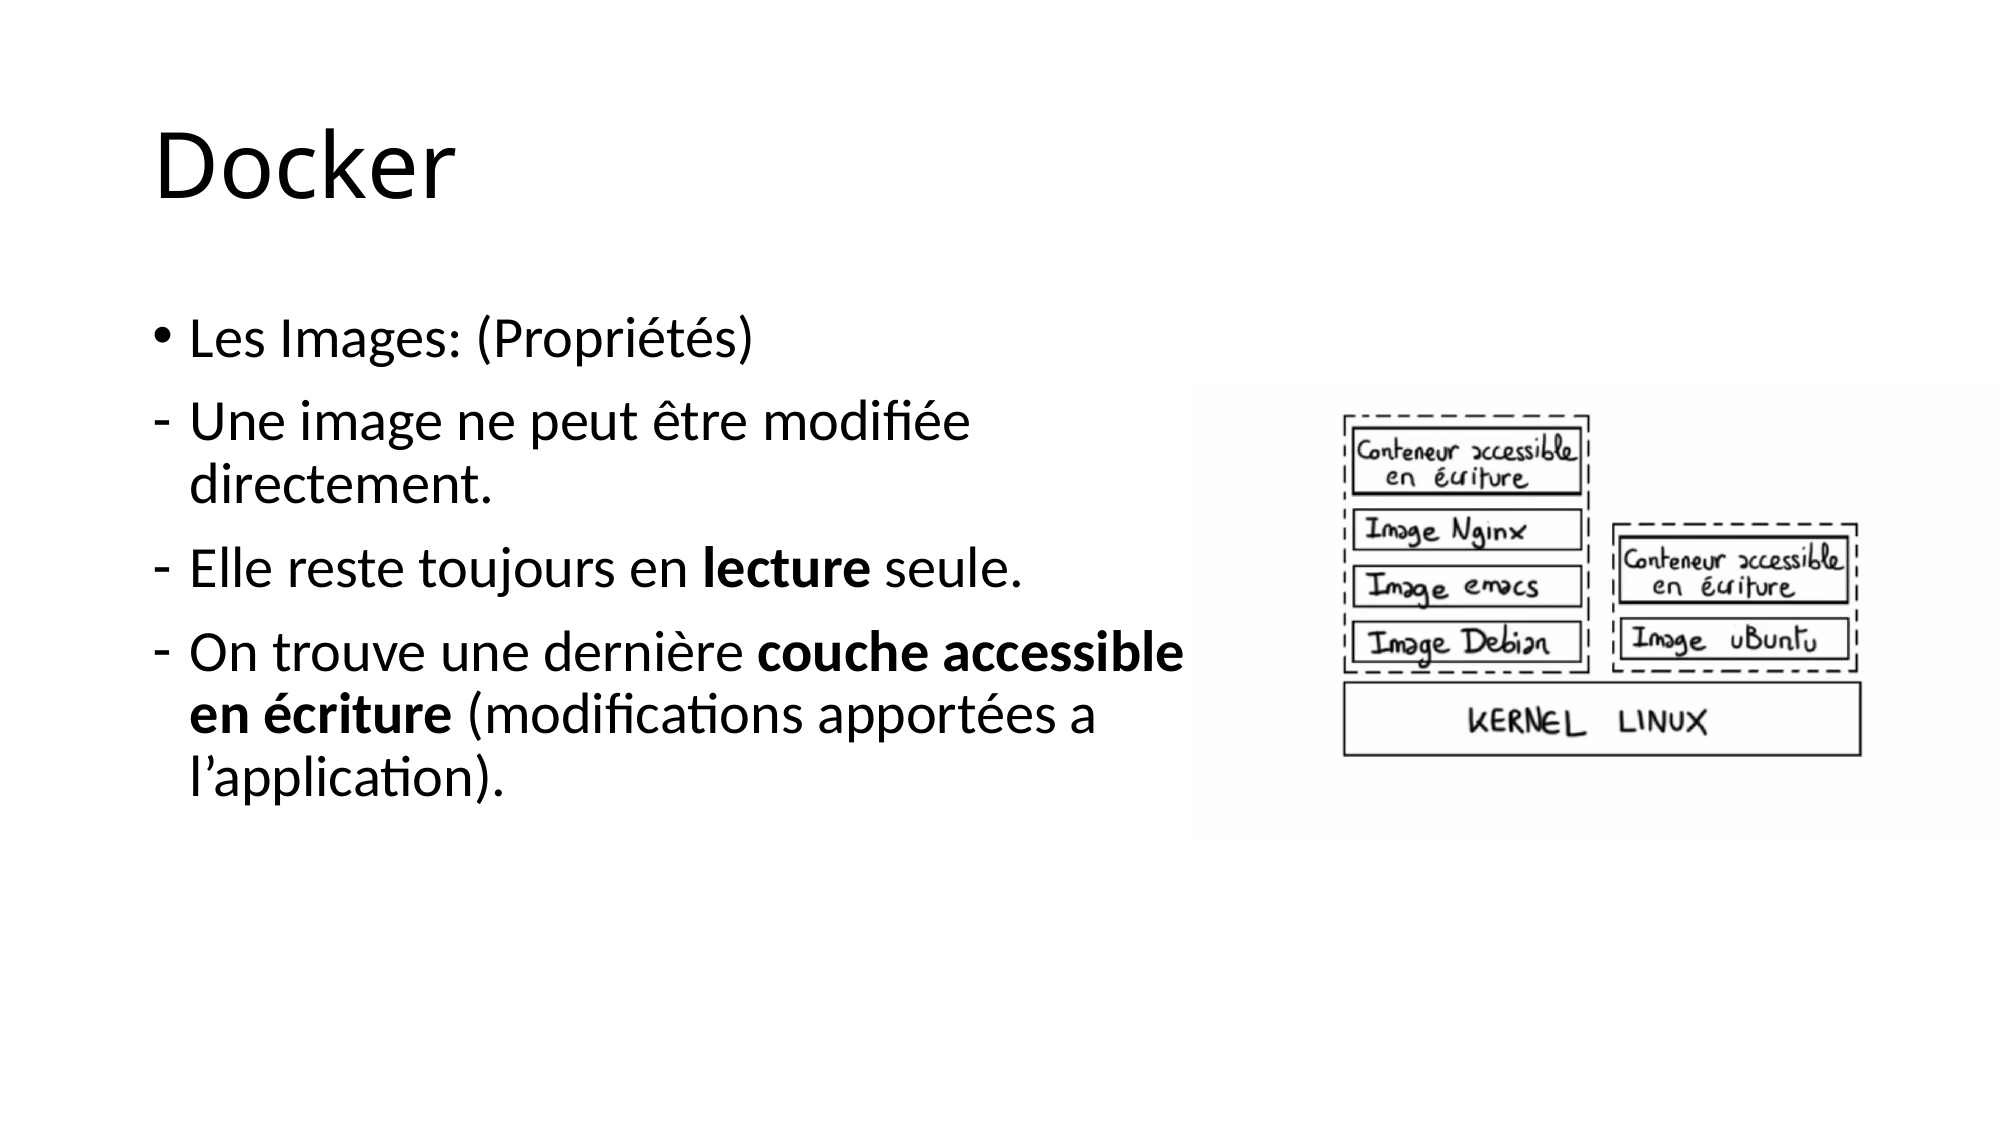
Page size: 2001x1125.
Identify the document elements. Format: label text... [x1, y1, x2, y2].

list Les Images: (Propriétés) Une image ne peut être modifiée directement. Elle reste toujours en lecture seule. On trouve une dernière couche accessible en écriture (modifications apportées a l’application). [137, 299, 1218, 1014]
picture [1188, 385, 2000, 839]
title Docker [137, 59, 1863, 278]
